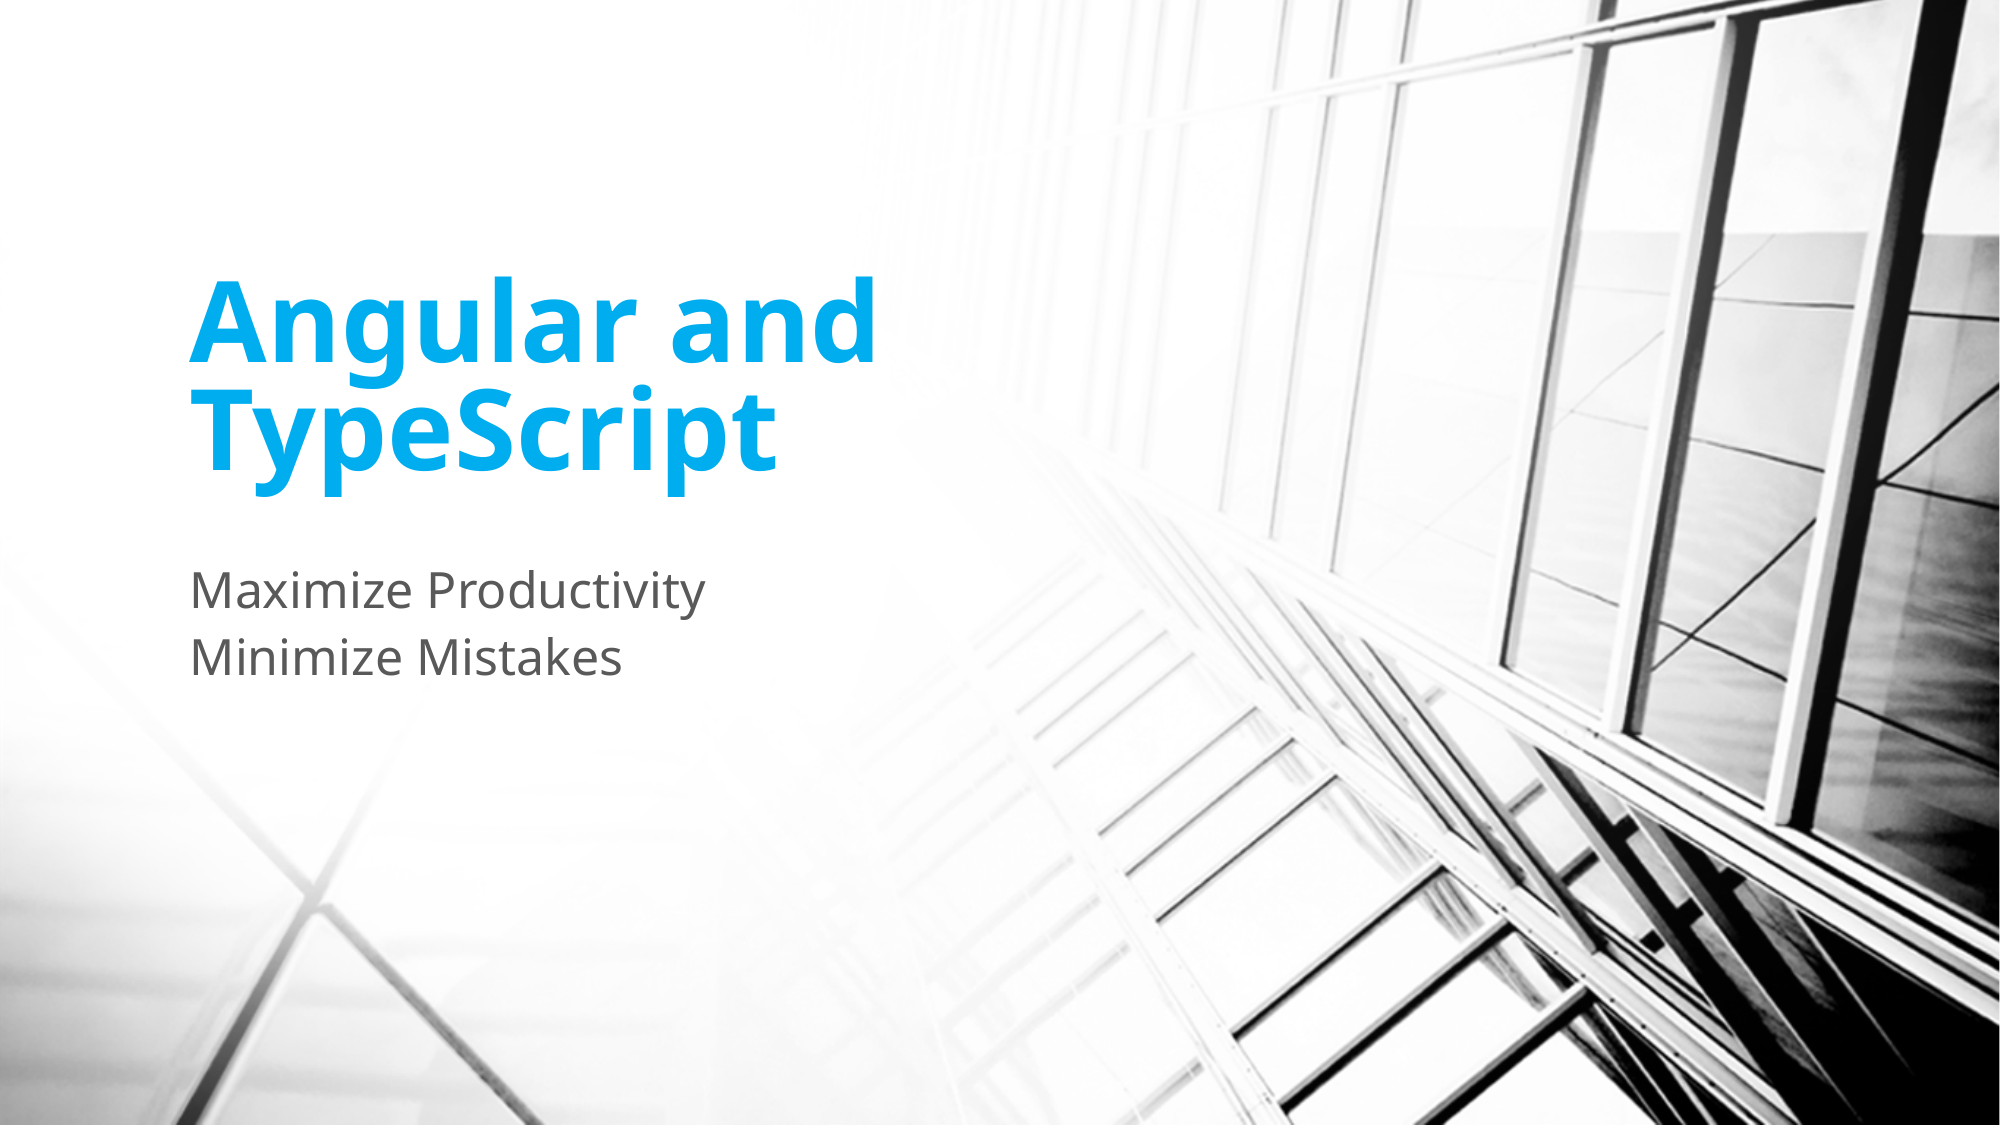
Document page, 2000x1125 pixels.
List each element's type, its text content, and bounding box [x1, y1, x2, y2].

subtitle Maximize Productivity Minimize Mistakes [174, 558, 1000, 788]
title Angular and TypeScript [174, 87, 1000, 500]
picture [0, 0, 2000, 1125]
